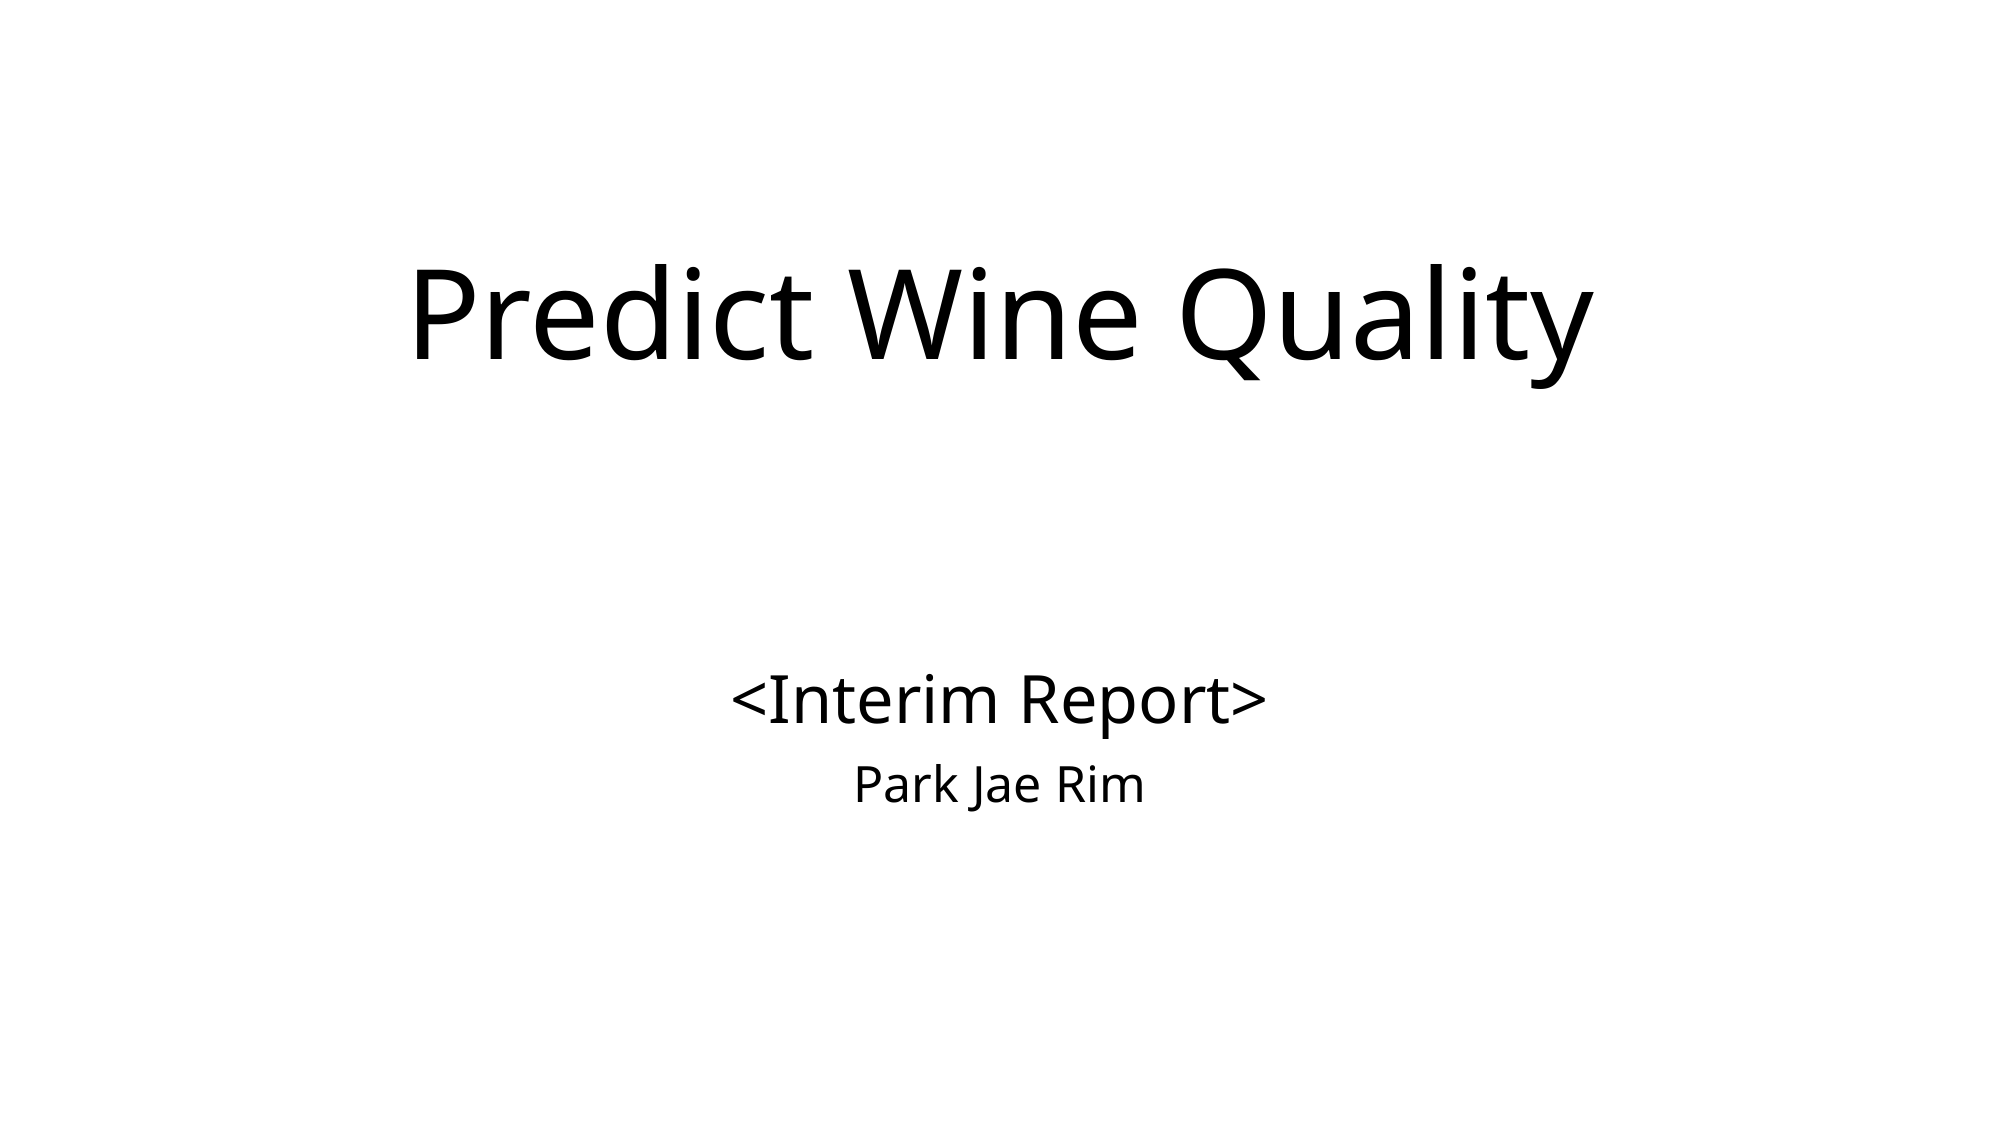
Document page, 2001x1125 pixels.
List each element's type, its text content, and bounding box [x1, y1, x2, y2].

subtitle <Interim Report> Park Jae Rim [249, 577, 1750, 850]
title Predict Wine Quality [249, 238, 1750, 394]
